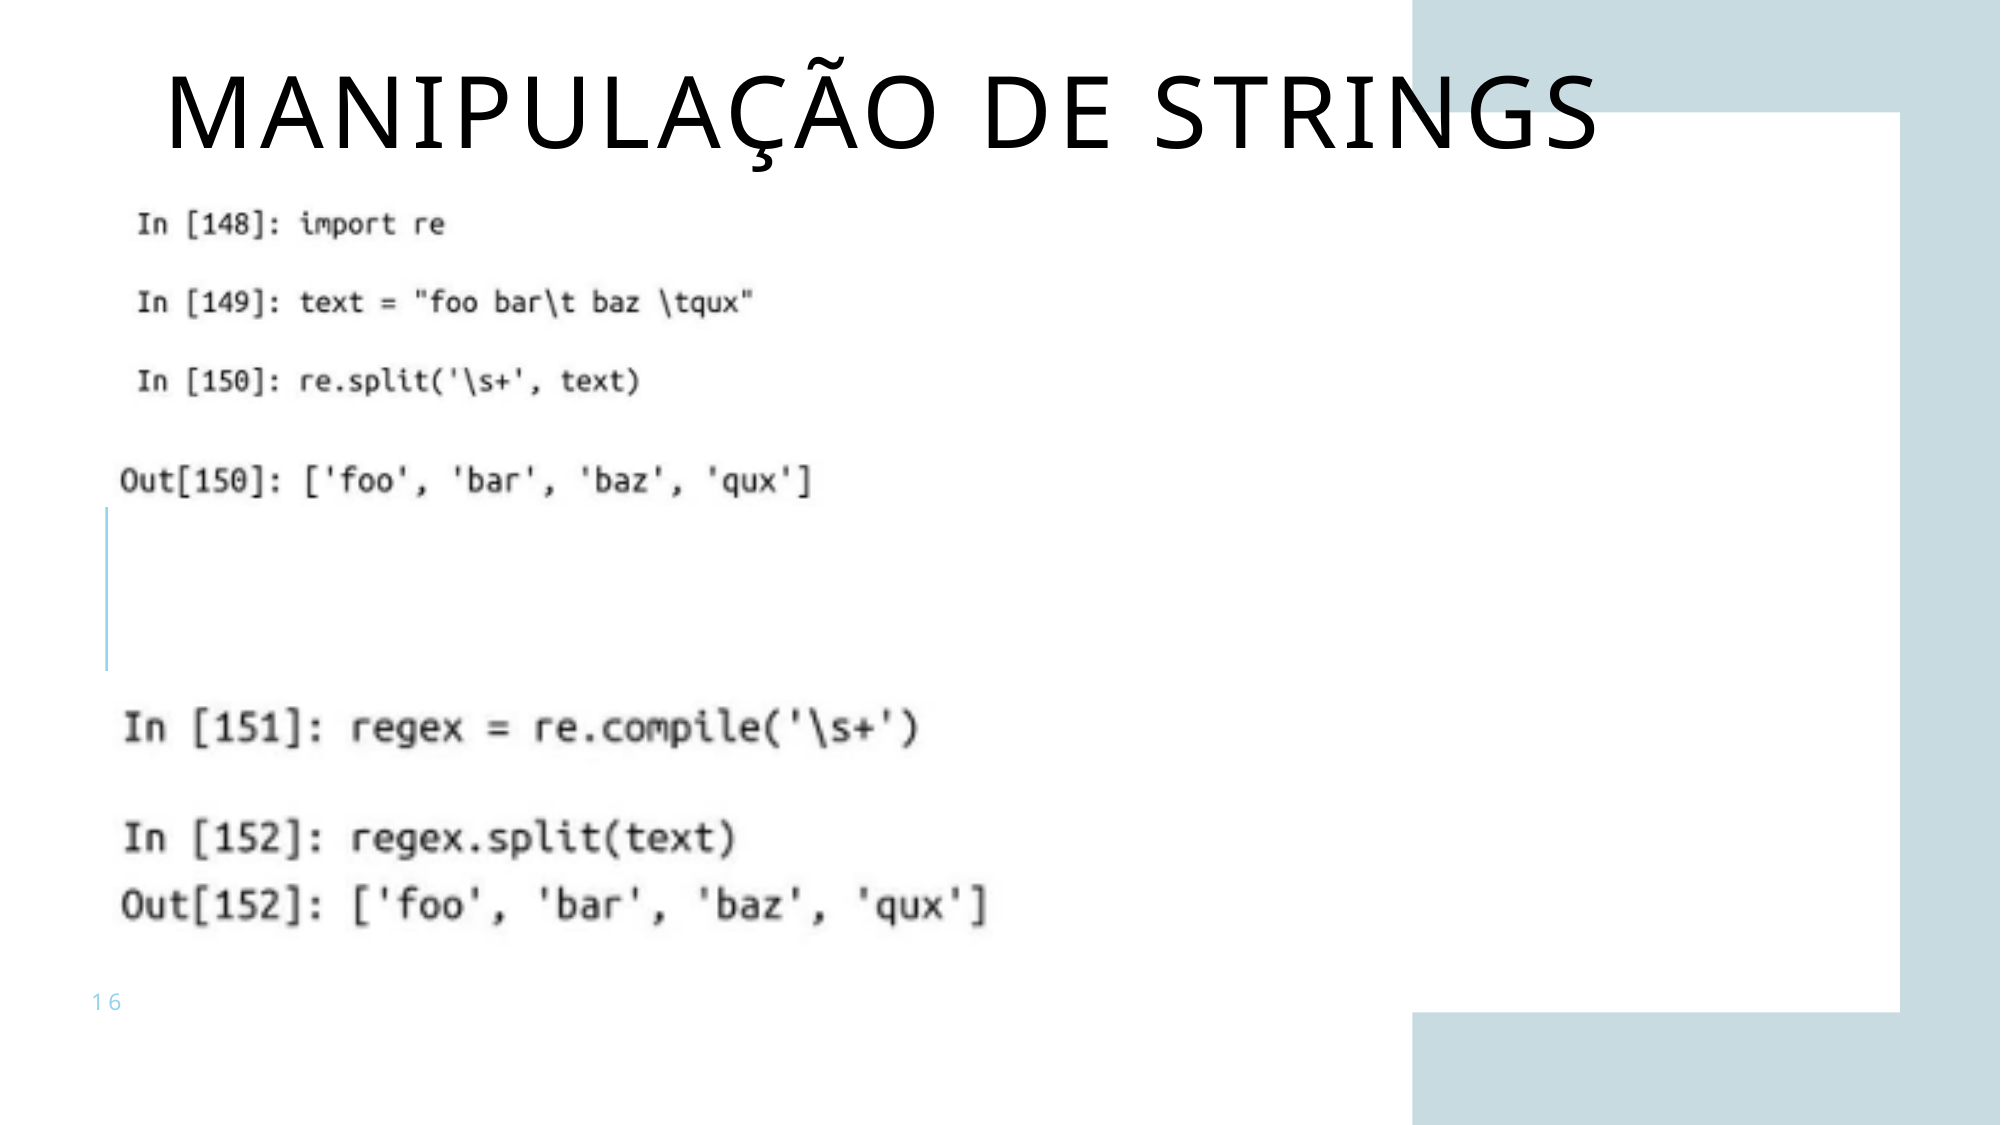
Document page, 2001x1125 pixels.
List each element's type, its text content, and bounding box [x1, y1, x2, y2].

slide_number 16 [68, 987, 144, 1018]
picture [39, 671, 1102, 950]
picture [68, 187, 946, 507]
title Manipulação de strings [163, 62, 1850, 153]
